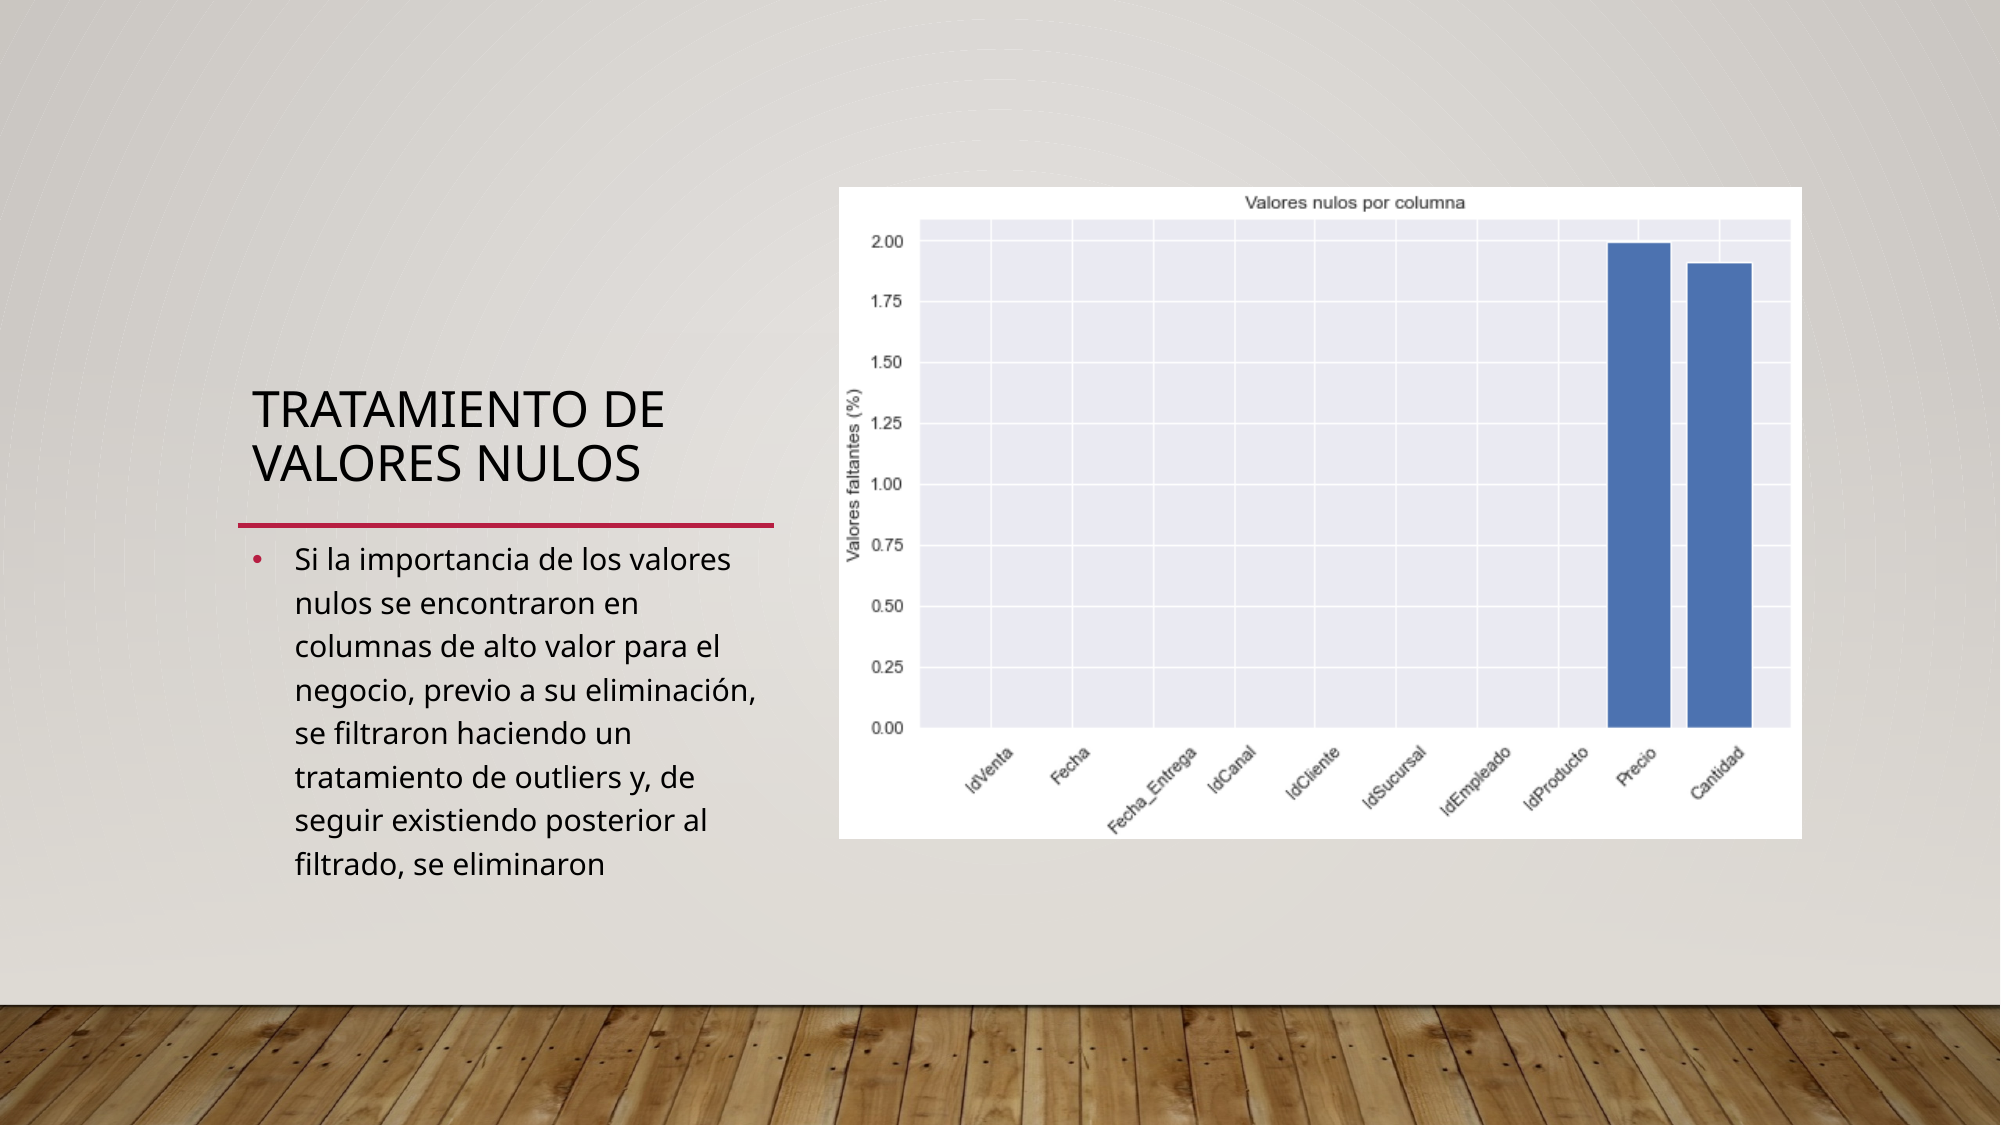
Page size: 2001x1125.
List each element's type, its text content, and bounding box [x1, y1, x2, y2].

picture [0, 1005, 2000, 1125]
title Tratamiento de valores nulos [236, 131, 774, 500]
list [839, 187, 1802, 840]
list Si la importancia de los valores nulos se encontraron en columnas de alto valor para el negocio, previo a su eliminación, se filtraron haciendo un tratamiento de outliers y, de seguir existiendo posterior al filtrado, se eliminaron [236, 525, 775, 895]
